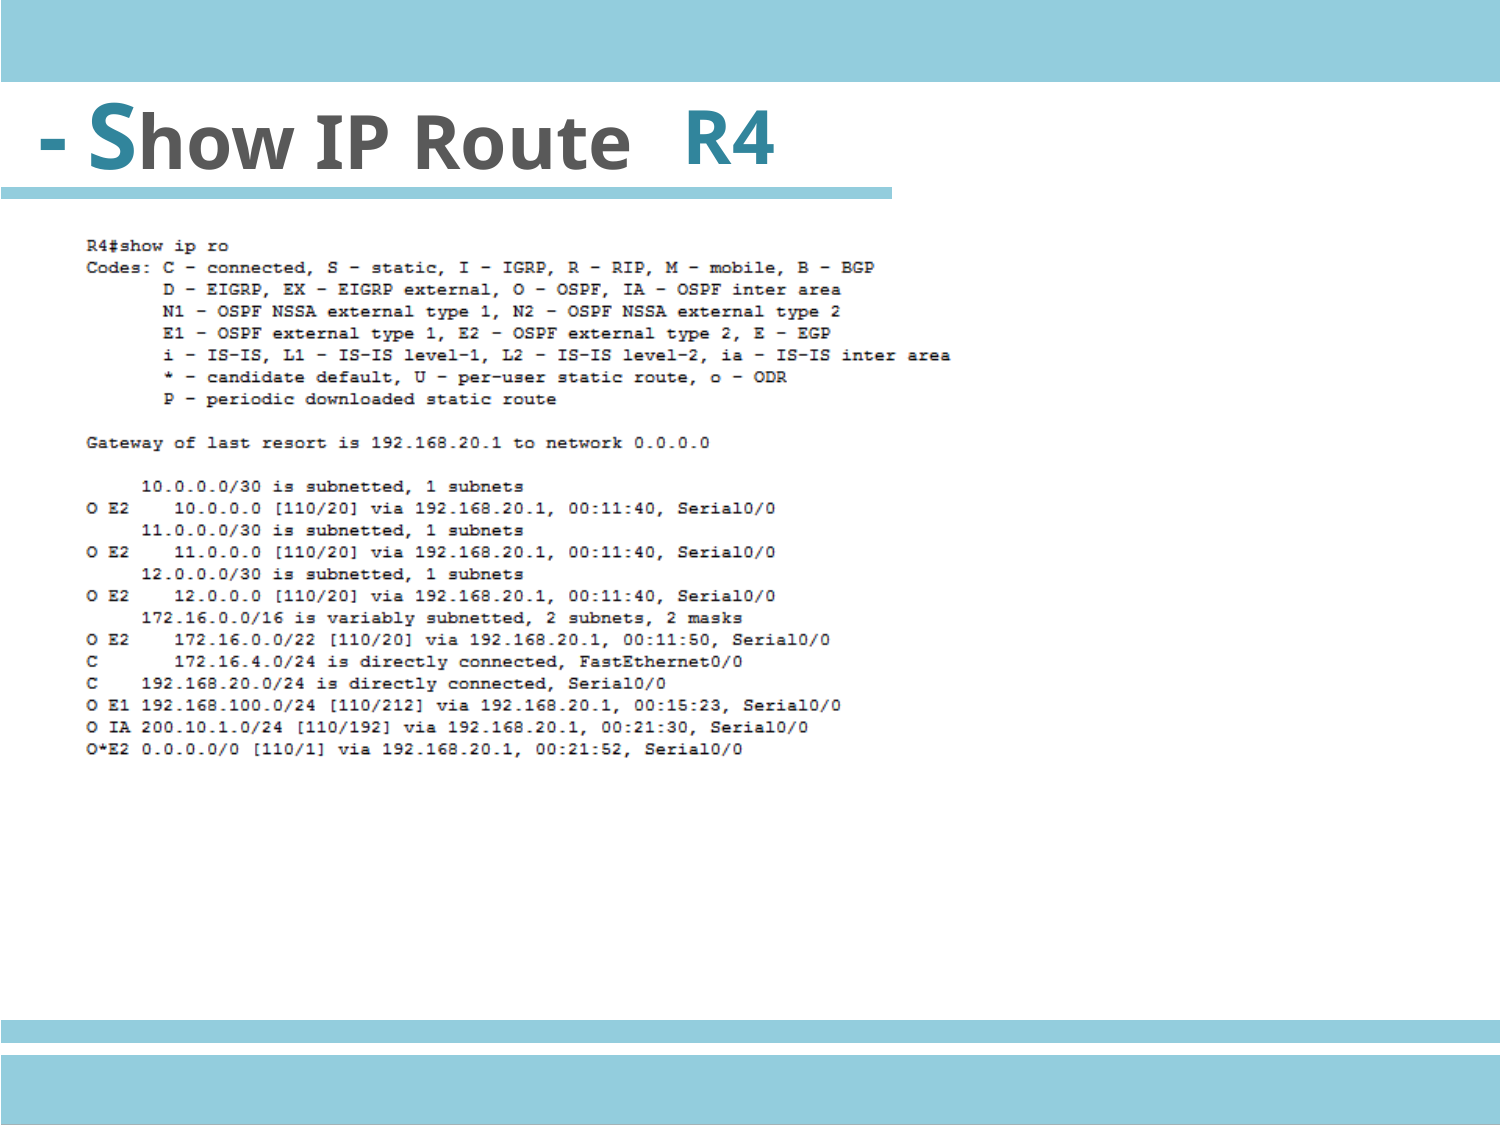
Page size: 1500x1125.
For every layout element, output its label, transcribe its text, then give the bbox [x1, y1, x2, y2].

text_box R4 [667, 81, 1348, 187]
picture [0, 0, 1500, 1125]
text_box - Show IP Route [23, 70, 704, 195]
